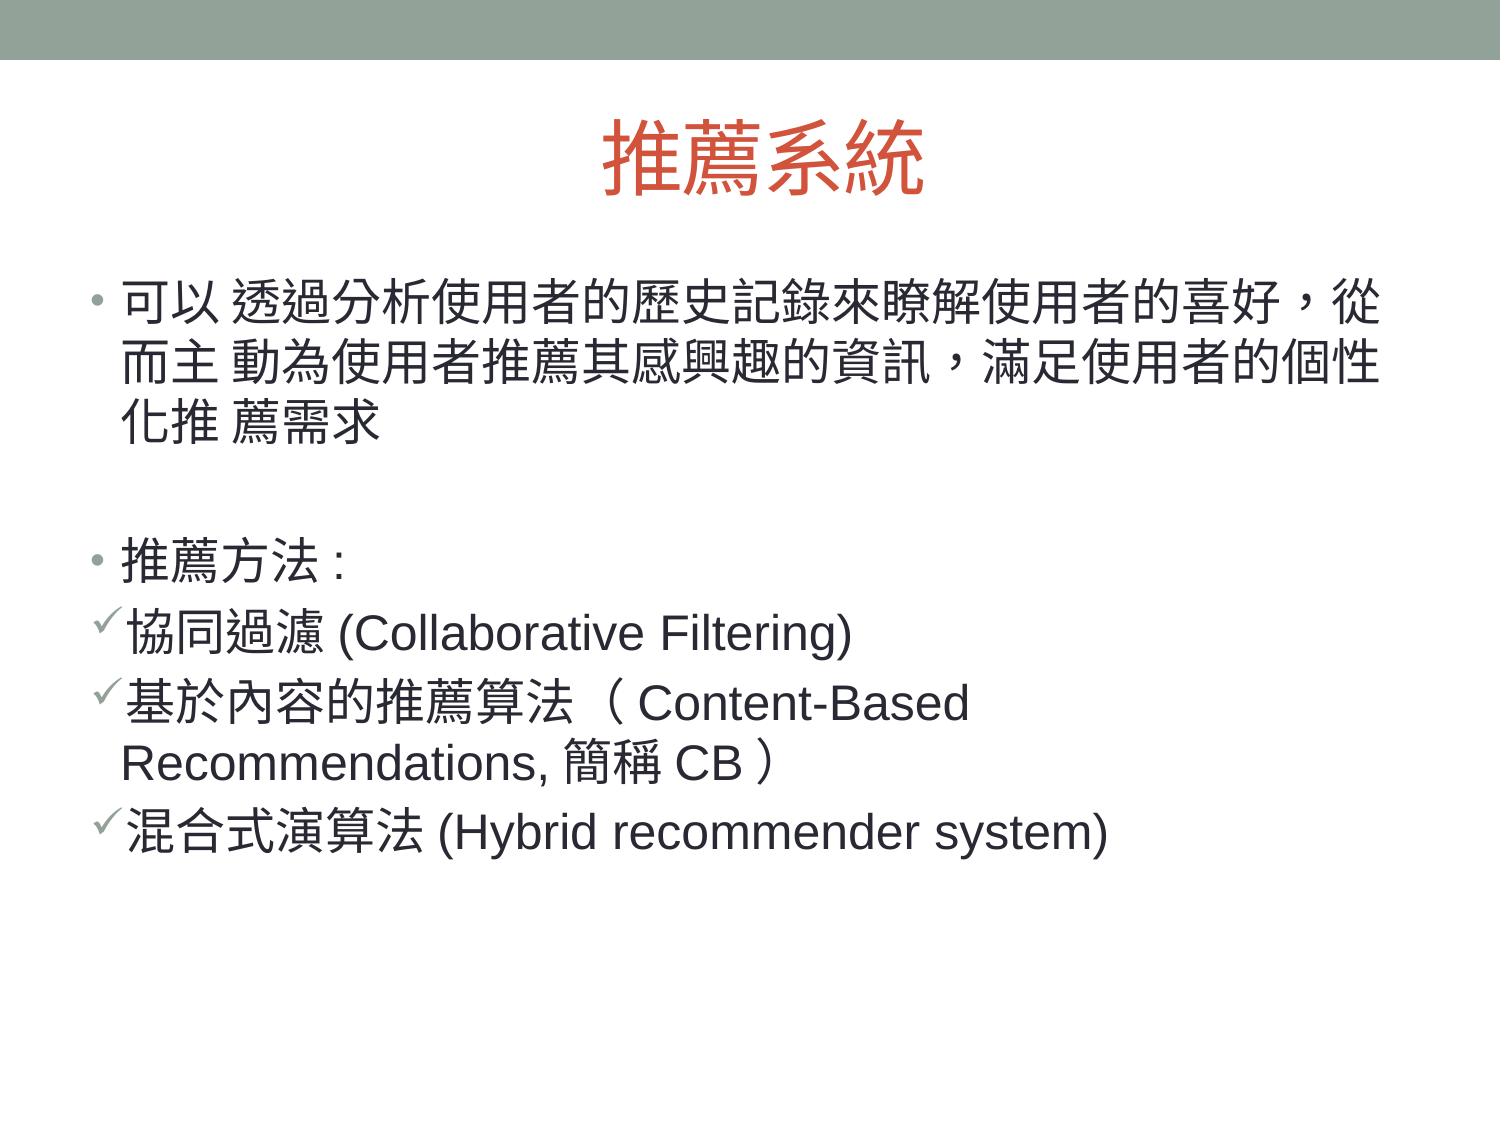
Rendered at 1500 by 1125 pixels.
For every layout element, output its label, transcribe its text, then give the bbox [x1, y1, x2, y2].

title 推薦系統 [88, 125, 1439, 288]
list 可以 透過分析使用者的歷史記錄來瞭解使用者的喜好，從而主 動為使用者推薦其感興趣的資訊，滿足使用者的個性化推 薦需求 推薦方法: 協同過濾(Collaborative Filtering) 基於內容的推薦算法（Content-Based Recommendations,簡稱CB） 混合式演算法(Hybrid recommender system) [75, 262, 1425, 1063]
